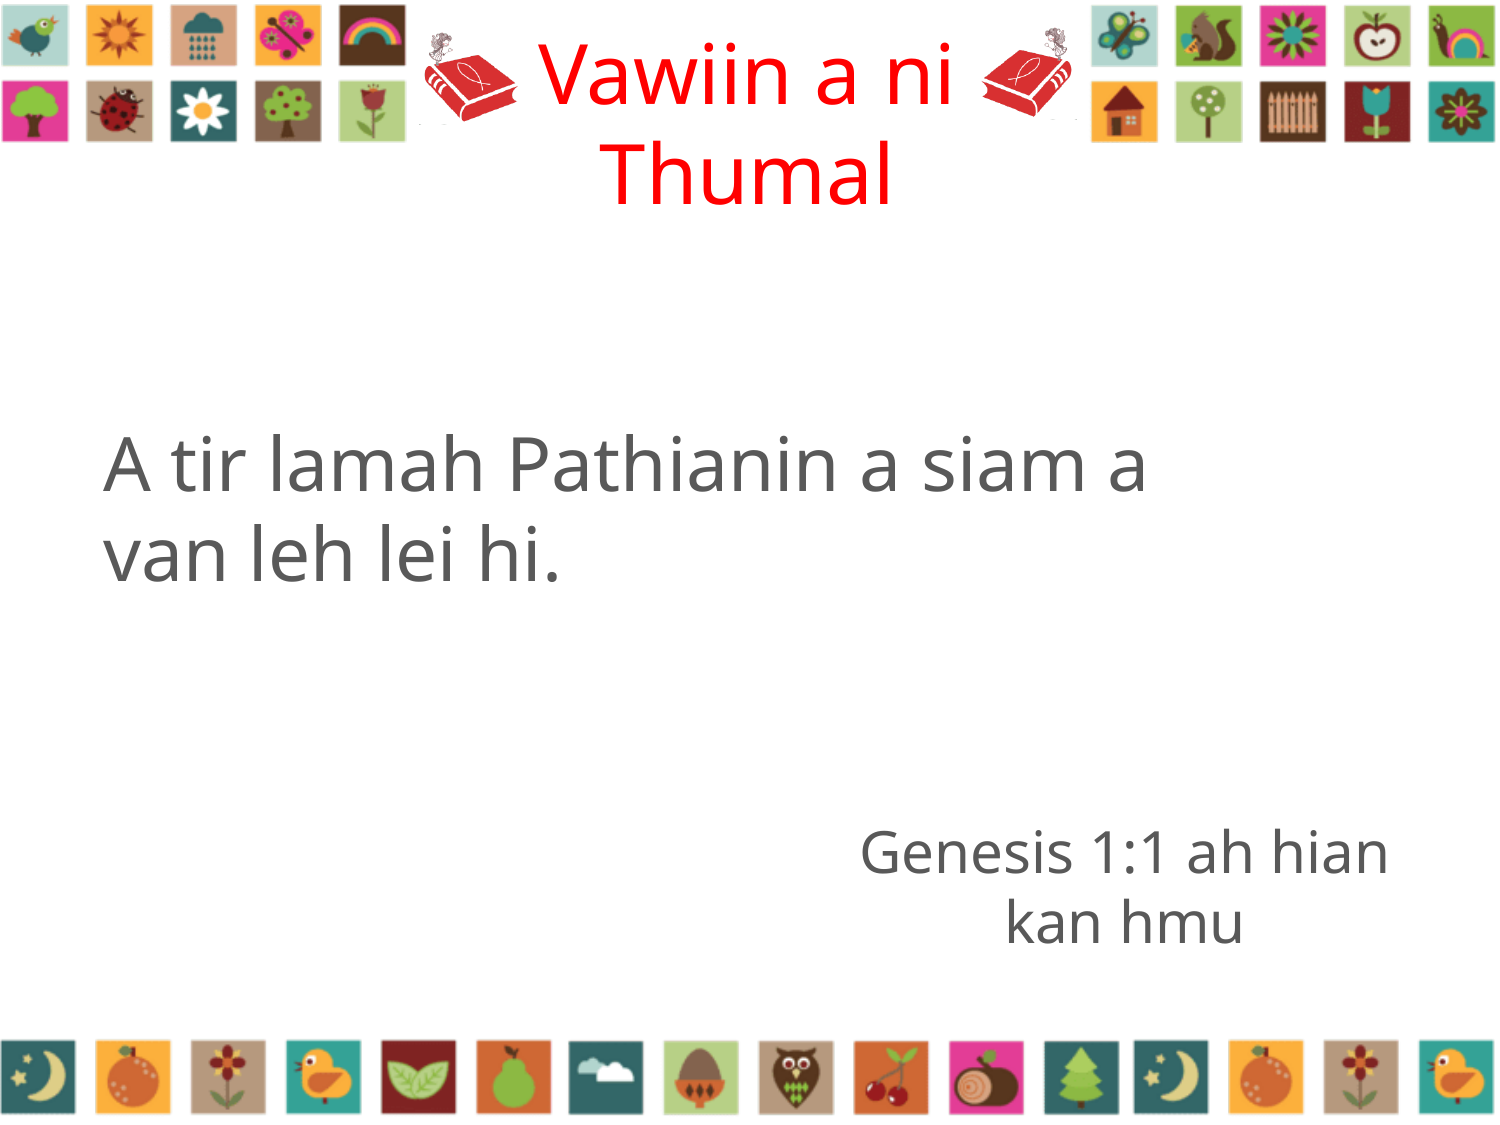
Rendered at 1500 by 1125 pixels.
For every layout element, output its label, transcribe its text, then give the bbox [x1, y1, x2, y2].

text_box A tir lamah Pathianin a siam a van leh lei hi. [88, 409, 1436, 604]
picture [0, 3, 550, 150]
text_box Vawiin a ni Thumal [414, 13, 1080, 229]
picture [950, 3, 1500, 150]
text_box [0, 1028, 1500, 1118]
text_box Genesis 1:1 ah hian kan hmu [808, 807, 1441, 963]
